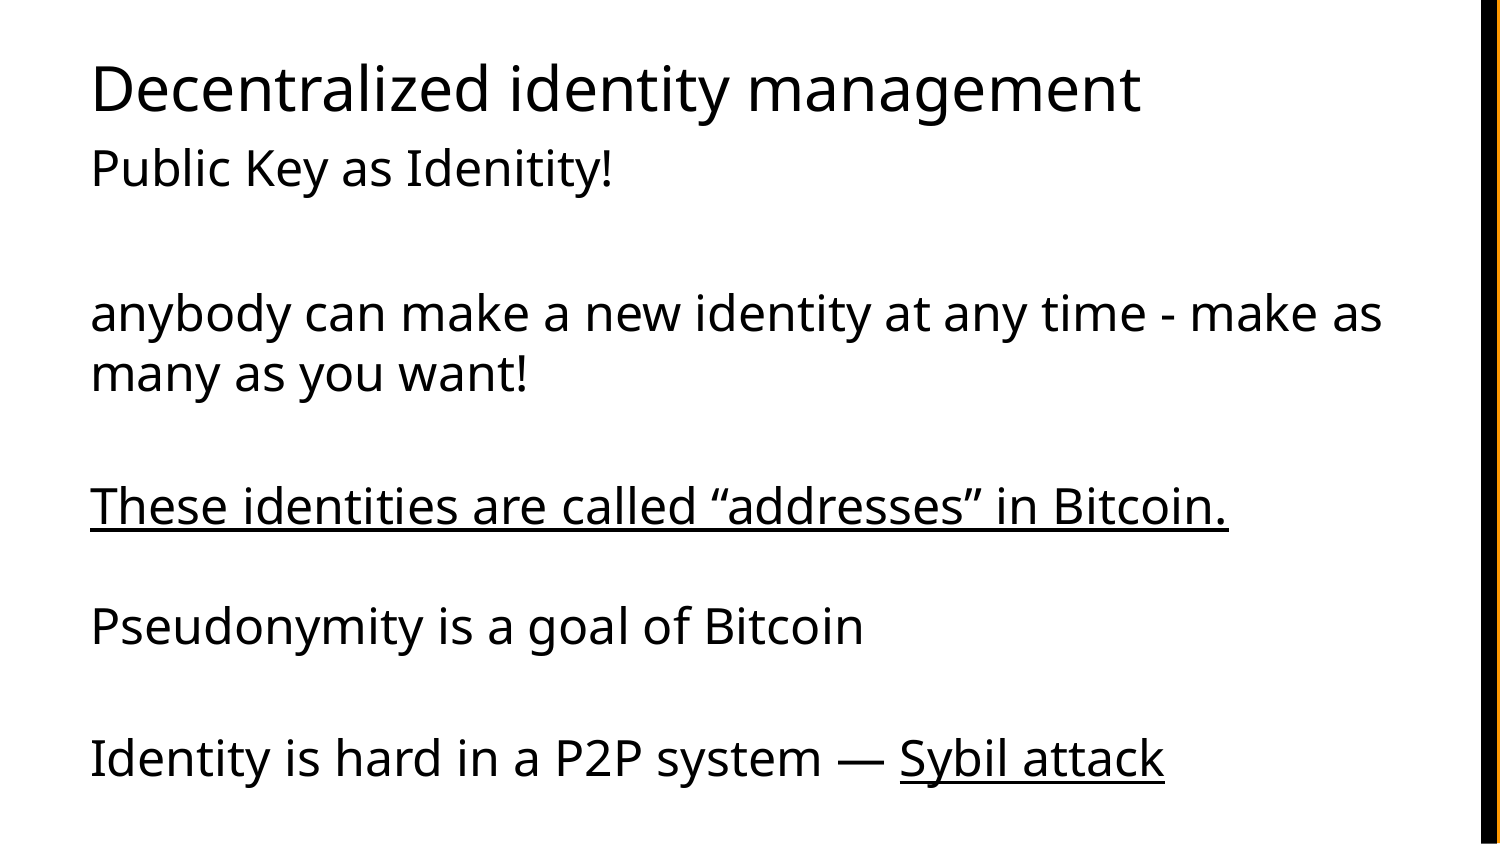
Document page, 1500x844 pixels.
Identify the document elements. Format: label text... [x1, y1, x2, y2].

list Decentralized identity management Public Key as Idenitity! anybody can make a new identity at any time - make as many as you want! These identities are called “addresses” in Bitcoin. Pseudonymity is a goal of Bitcoin Identity is hard in a P2P system — Sybil attack [75, 34, 1425, 788]
